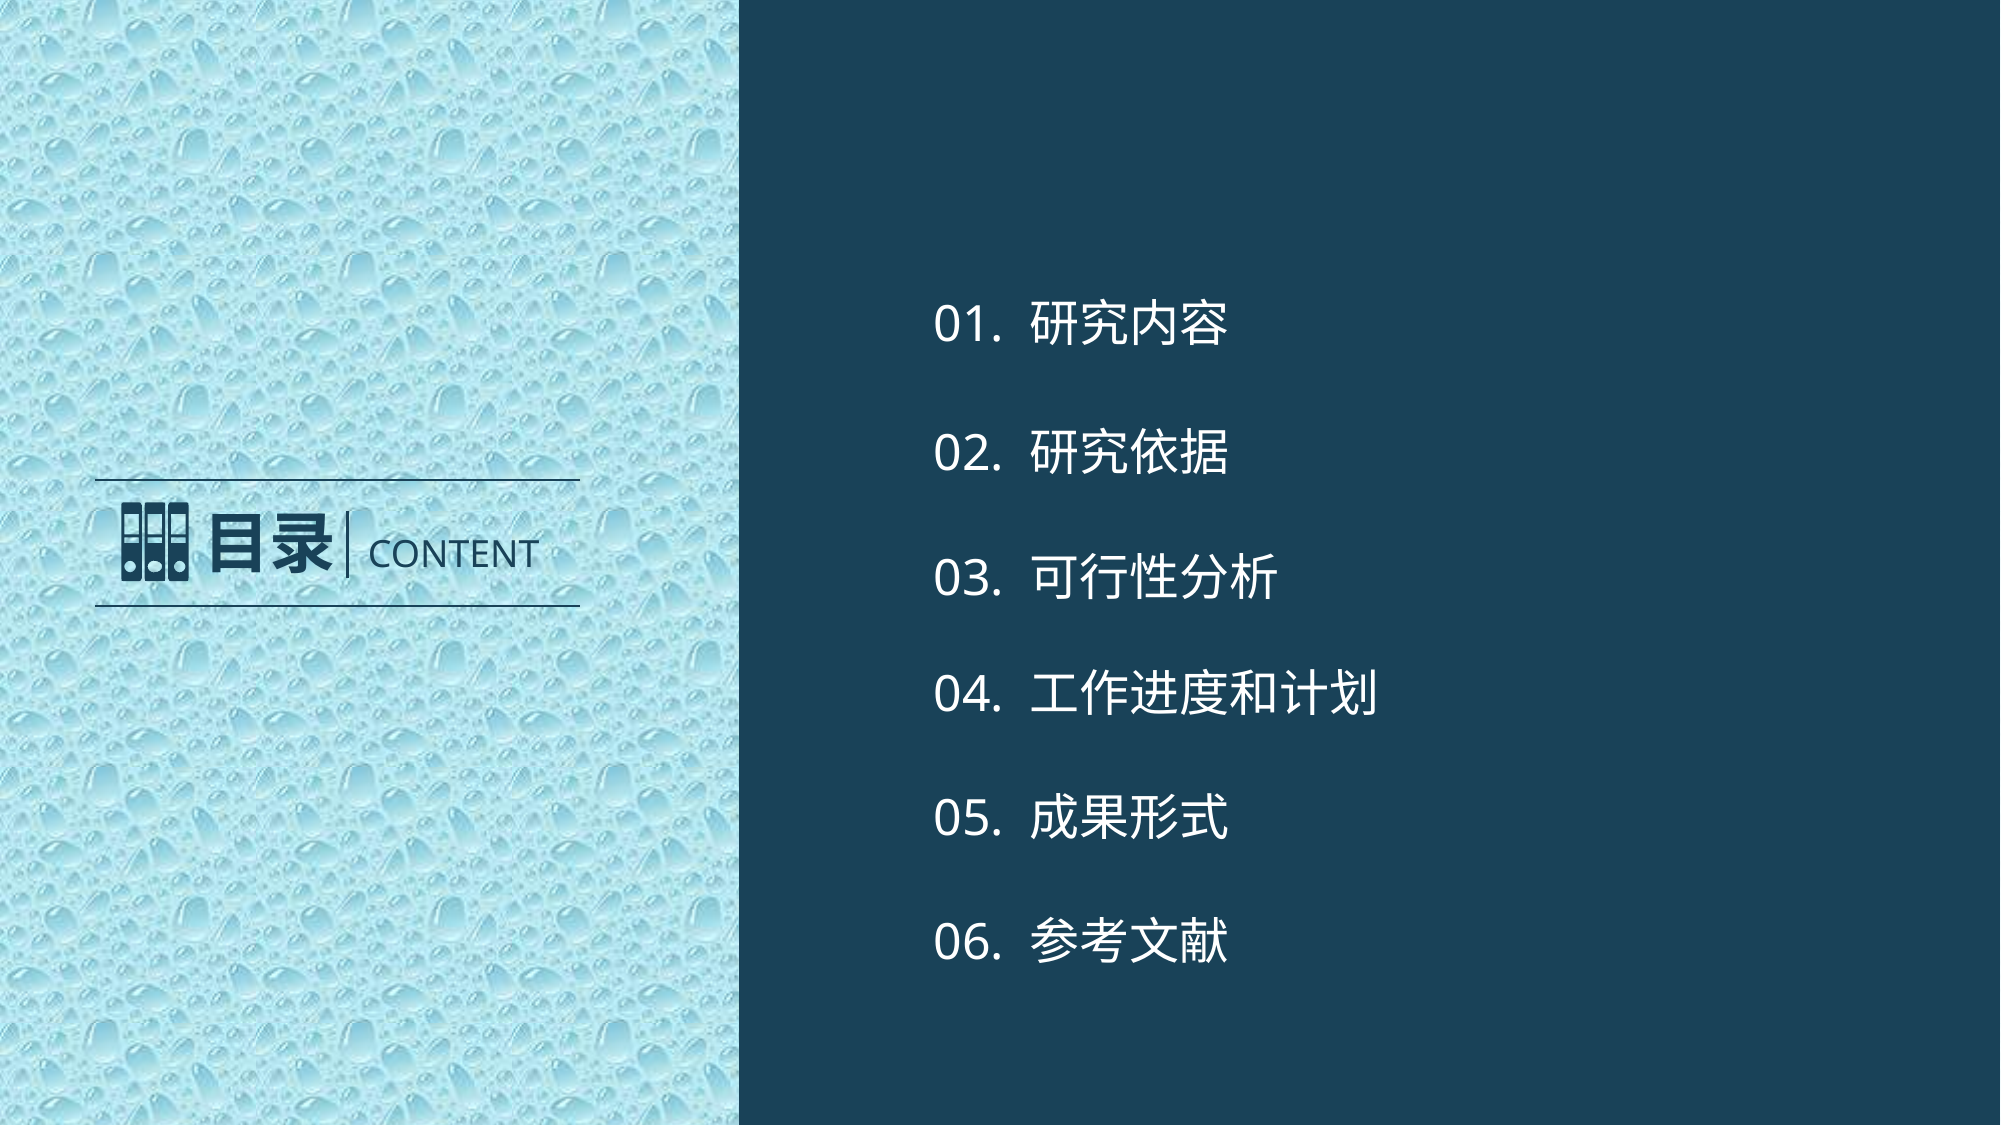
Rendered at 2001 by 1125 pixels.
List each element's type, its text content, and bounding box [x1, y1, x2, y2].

text_box 05. 成果形式 [919, 777, 1629, 853]
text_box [121, 493, 626, 590]
text_box 02. 研究依据 [919, 413, 1629, 488]
text_box 03. 可行性分析 [919, 538, 1629, 614]
text_box 01. 研究内容 [919, 283, 1629, 359]
text_box 06. 参考文献 [919, 902, 1629, 977]
text_box 04. 工作进度和计划 [919, 653, 1629, 729]
picture [0, 0, 738, 1125]
text_box [738, 0, 2000, 1125]
